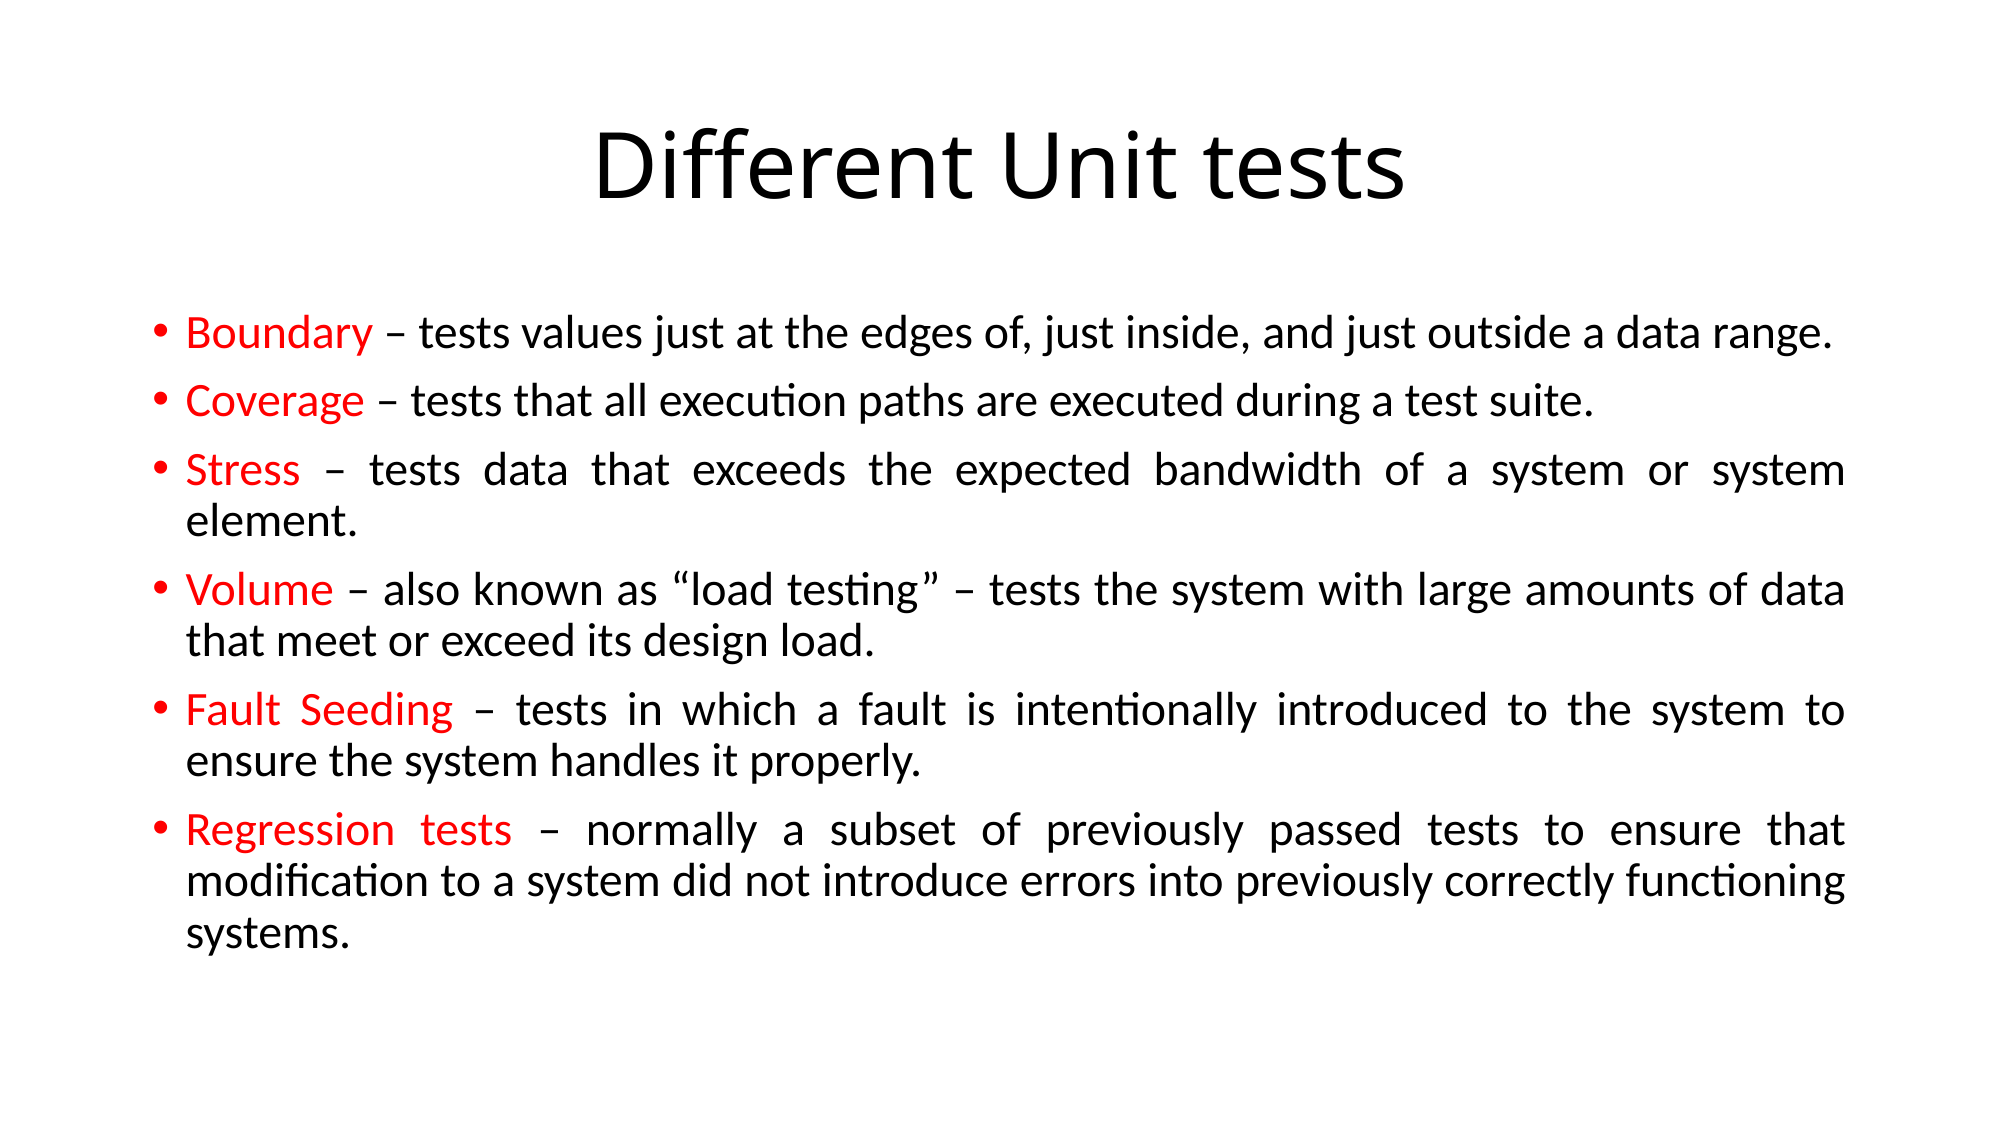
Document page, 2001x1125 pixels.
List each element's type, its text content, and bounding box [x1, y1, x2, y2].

title Different Unit tests [137, 59, 1863, 278]
list Boundary – tests values just at the edges of, just inside, and just outside a data range. Coverage – tests that all execution paths are executed during a test suite. Stress – tests data that exceeds the expected bandwidth of a system or system element. Volume – also known as “load testing” – tests the system with large amounts of data that meet or exceed its design load. Fault Seeding – tests in which a fault is intentionally introduced to the system to ensure the system handles it properly. Regression tests – normally a subset of previously passed tests to ensure that modification to a system did not introduce errors into previously correctly functioning systems. [137, 299, 1863, 1014]
